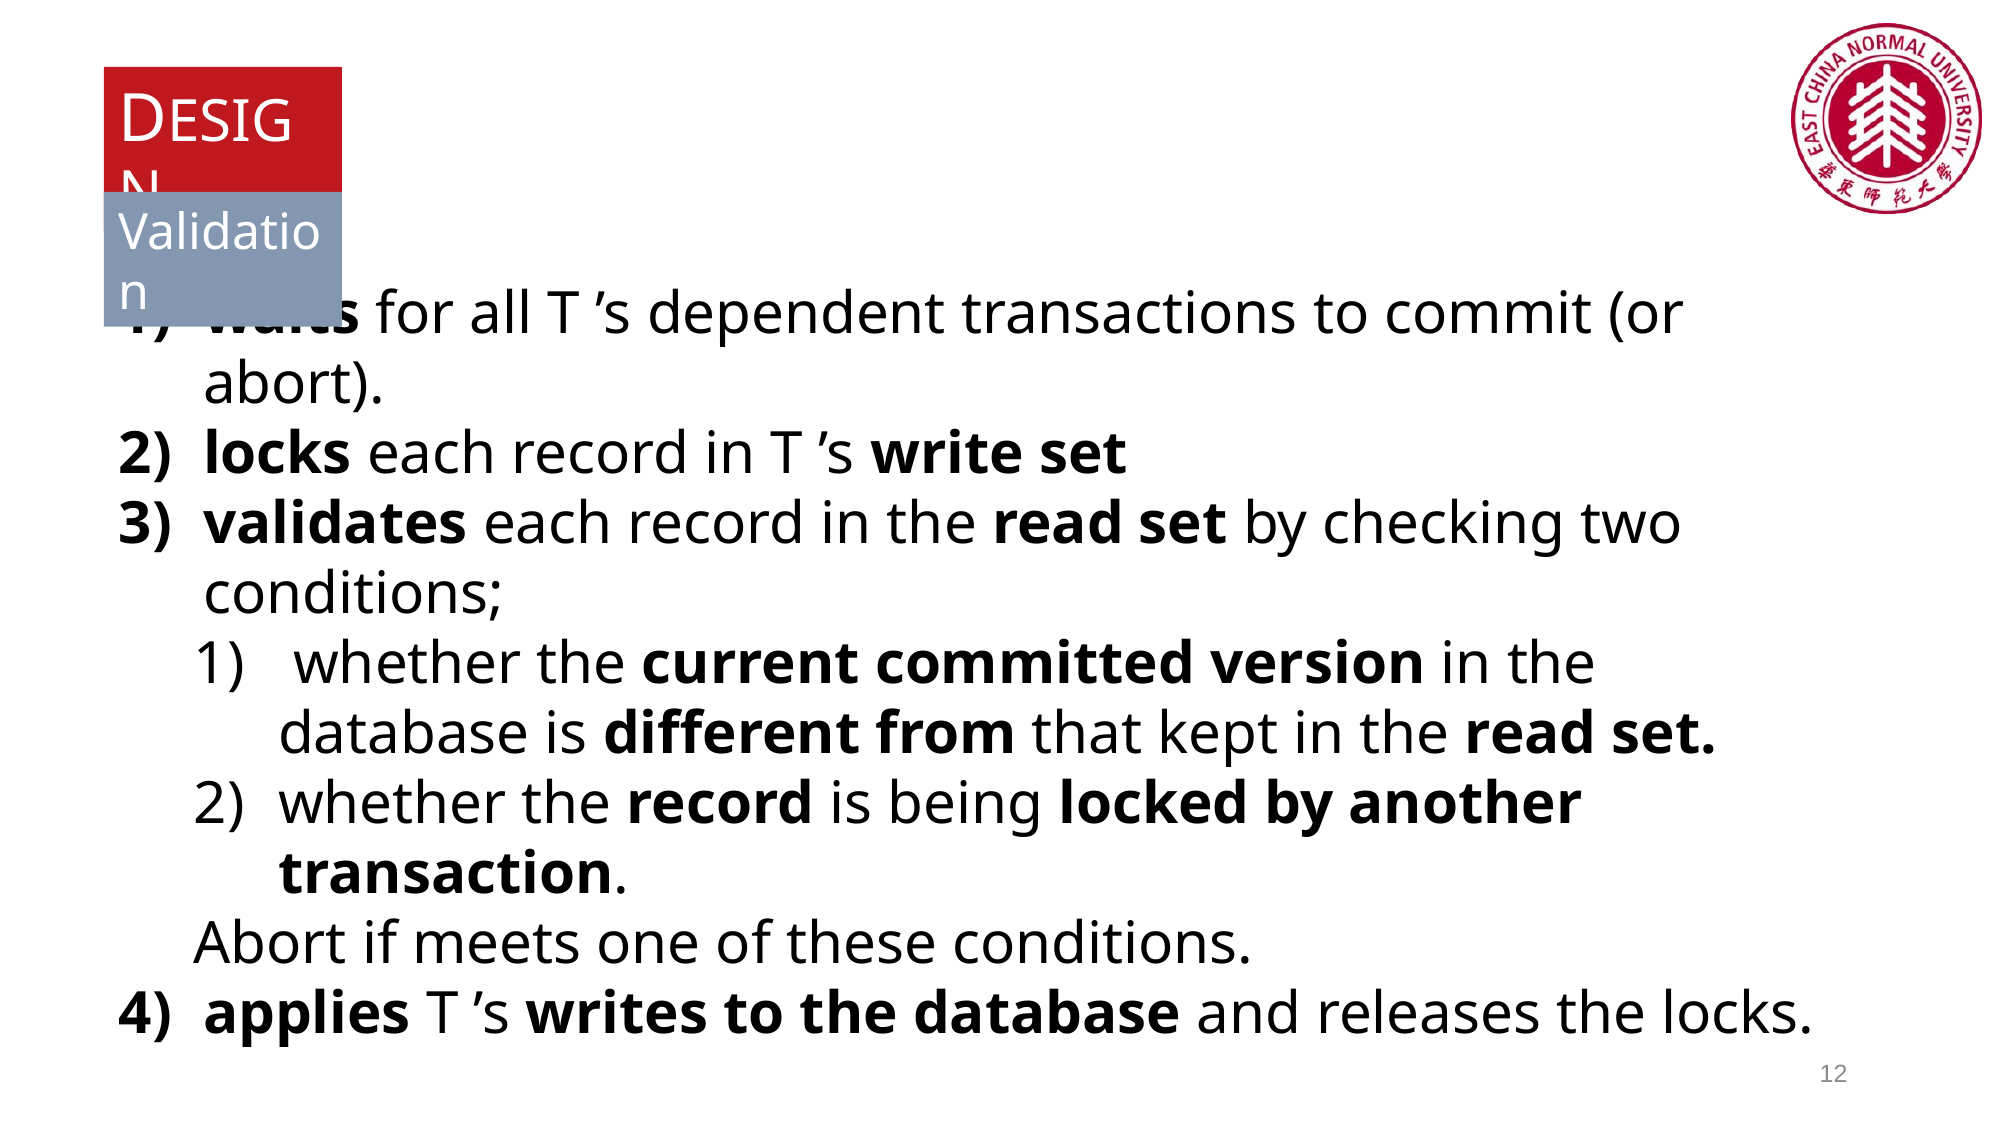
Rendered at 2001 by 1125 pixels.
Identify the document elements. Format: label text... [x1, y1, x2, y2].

slide_number 12 [1412, 1053, 1863, 1103]
text_box waits for all T ’s dependent transactions to commit (or abort). locks each record in T ’s write set validates each record in the read set by checking two conditions; whether the current committed version in the database is different from that kept in the read set. whether the record is being locked by another transaction. Abort if meets one of these conditions. applies T ’s writes to the database and releases the locks. [103, 267, 1865, 1053]
picture [1791, 23, 1982, 214]
text_box DESIGN [103, 66, 342, 191]
text_box Validation [103, 191, 342, 327]
